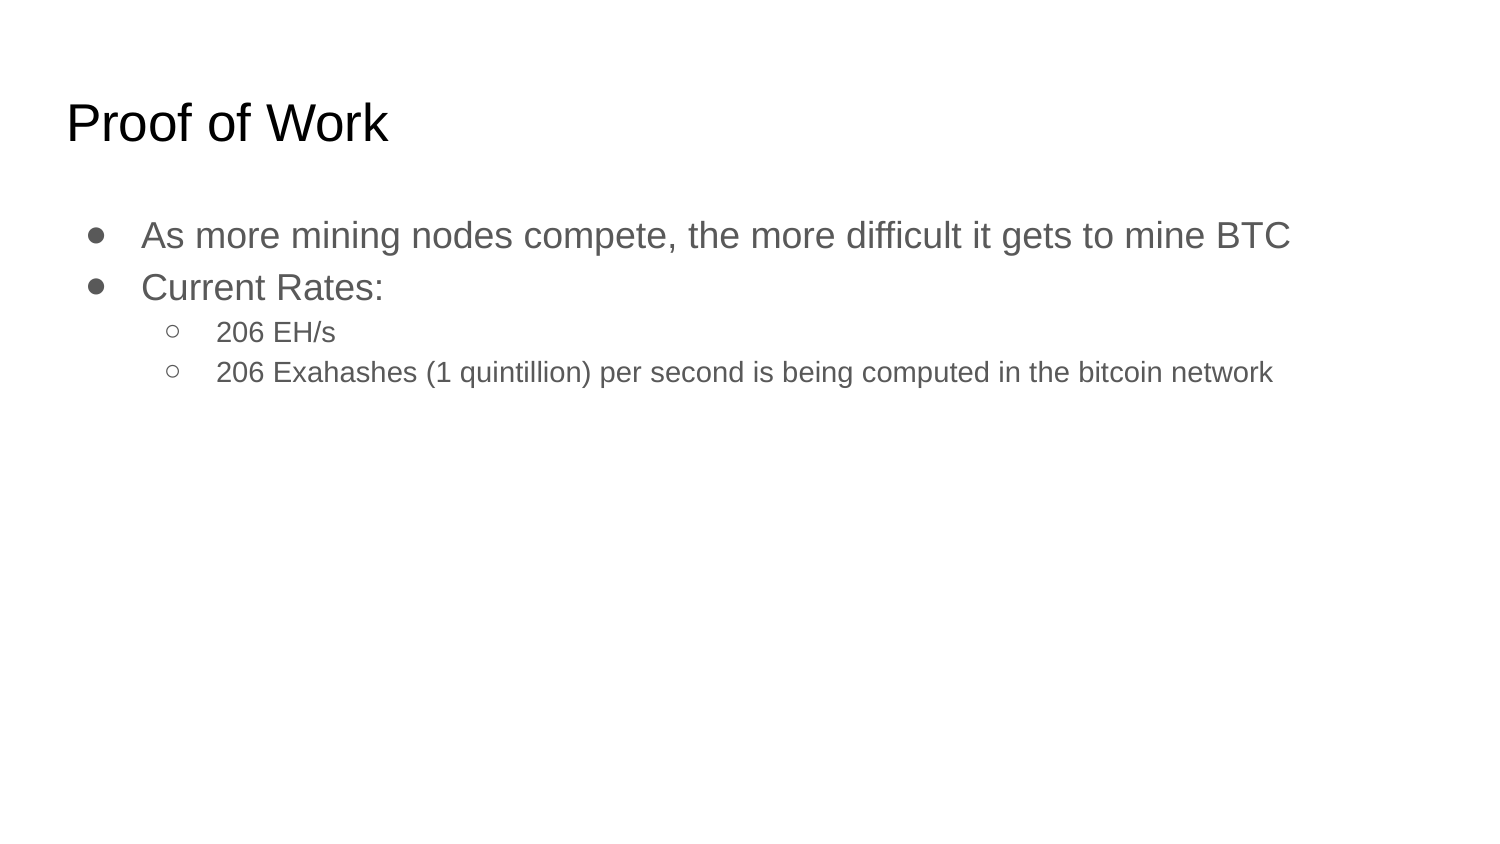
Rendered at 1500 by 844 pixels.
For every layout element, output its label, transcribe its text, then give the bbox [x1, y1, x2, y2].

list As more mining nodes compete, the more difficult it gets to mine BTC Current Rates: 206 EH/s 206 Exahashes (1 quintillion) per second is being computed in the bitcoin network [51, 189, 1449, 750]
title Proof of Work [51, 72, 1449, 167]
